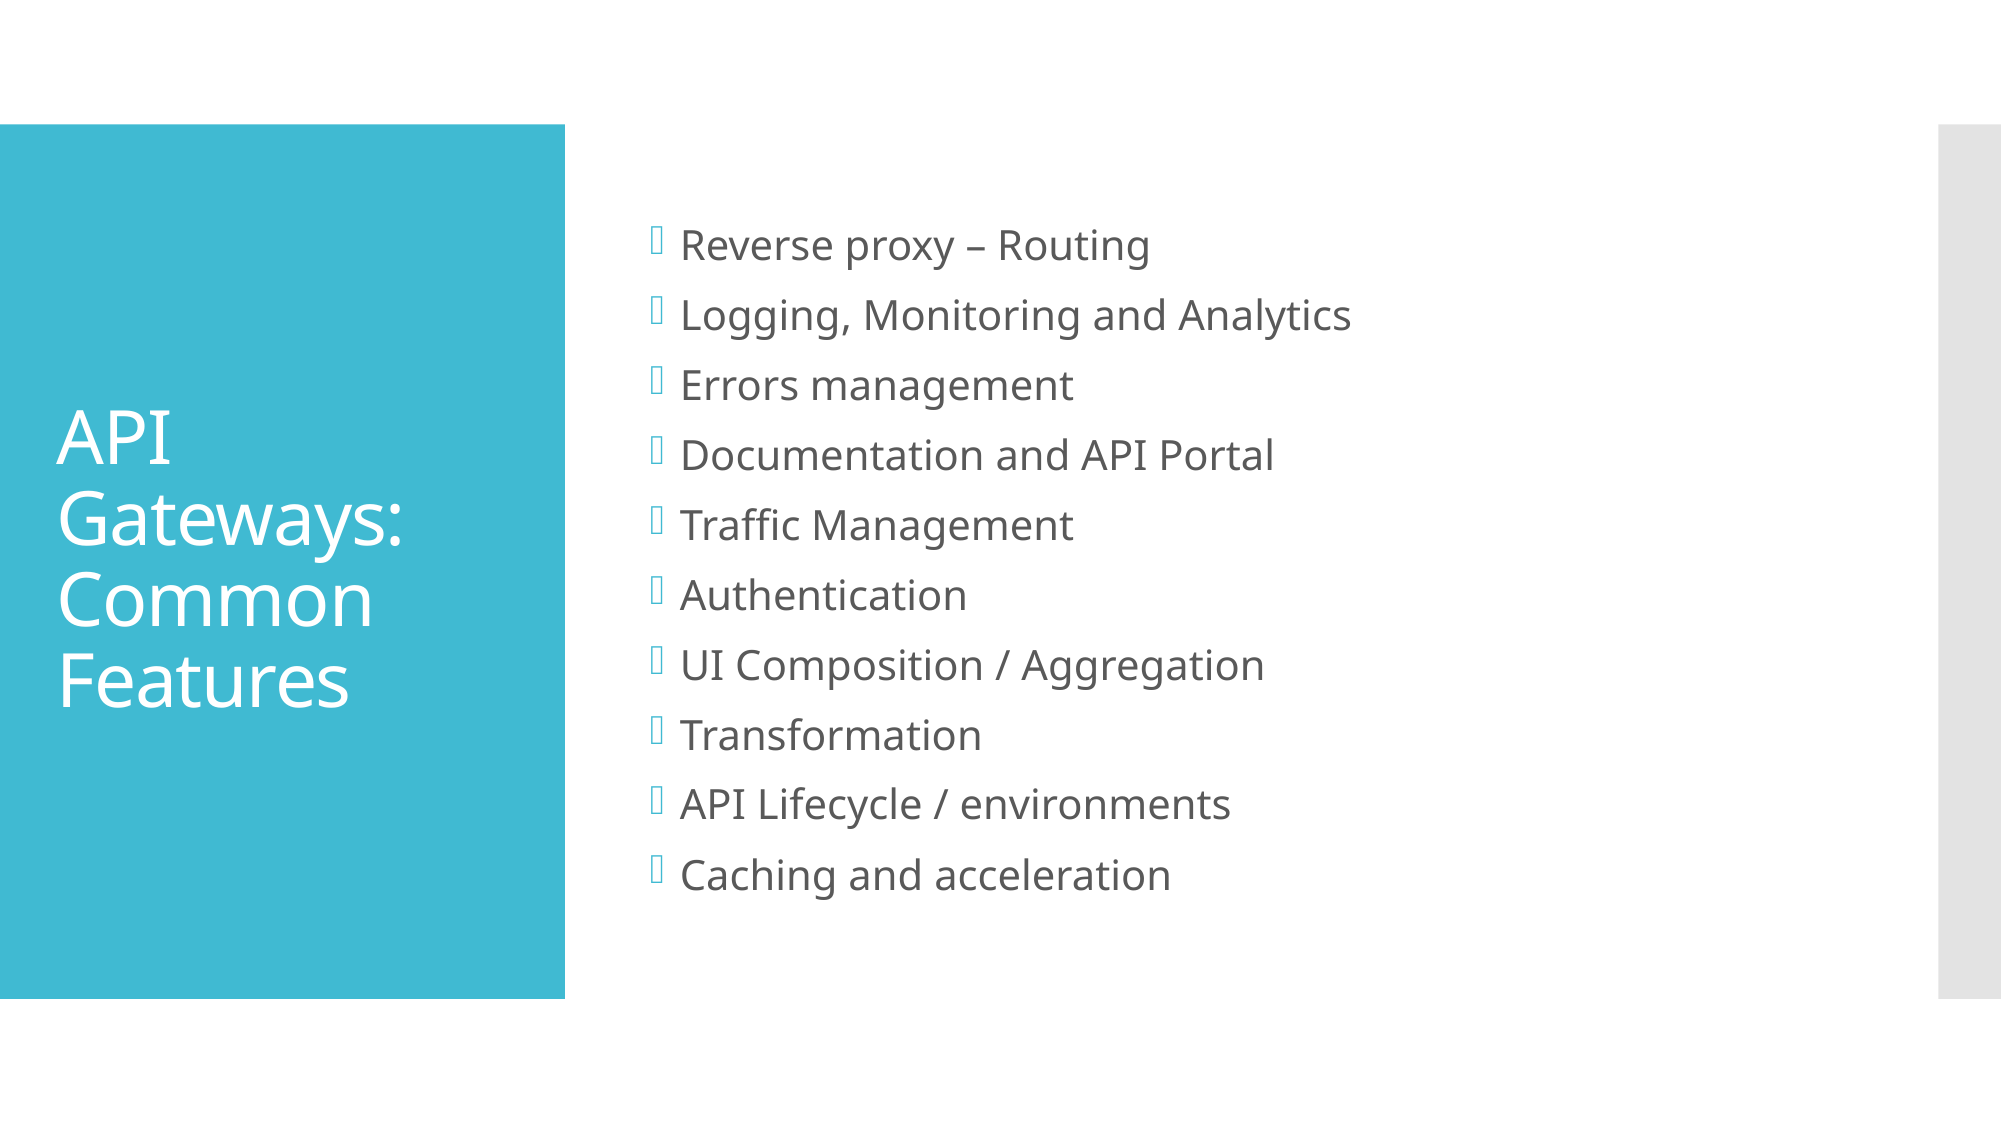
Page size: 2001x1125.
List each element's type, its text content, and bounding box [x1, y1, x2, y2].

list Reverse proxy – Routing Logging, Monitoring and Analytics Errors management Documentation and API Portal Traffic Management Authentication UI Composition / Aggregation Transformation API Lifecycle / environments Caching and acceleration [634, 141, 1835, 982]
title API Gateways: Common Features [41, 184, 525, 940]
